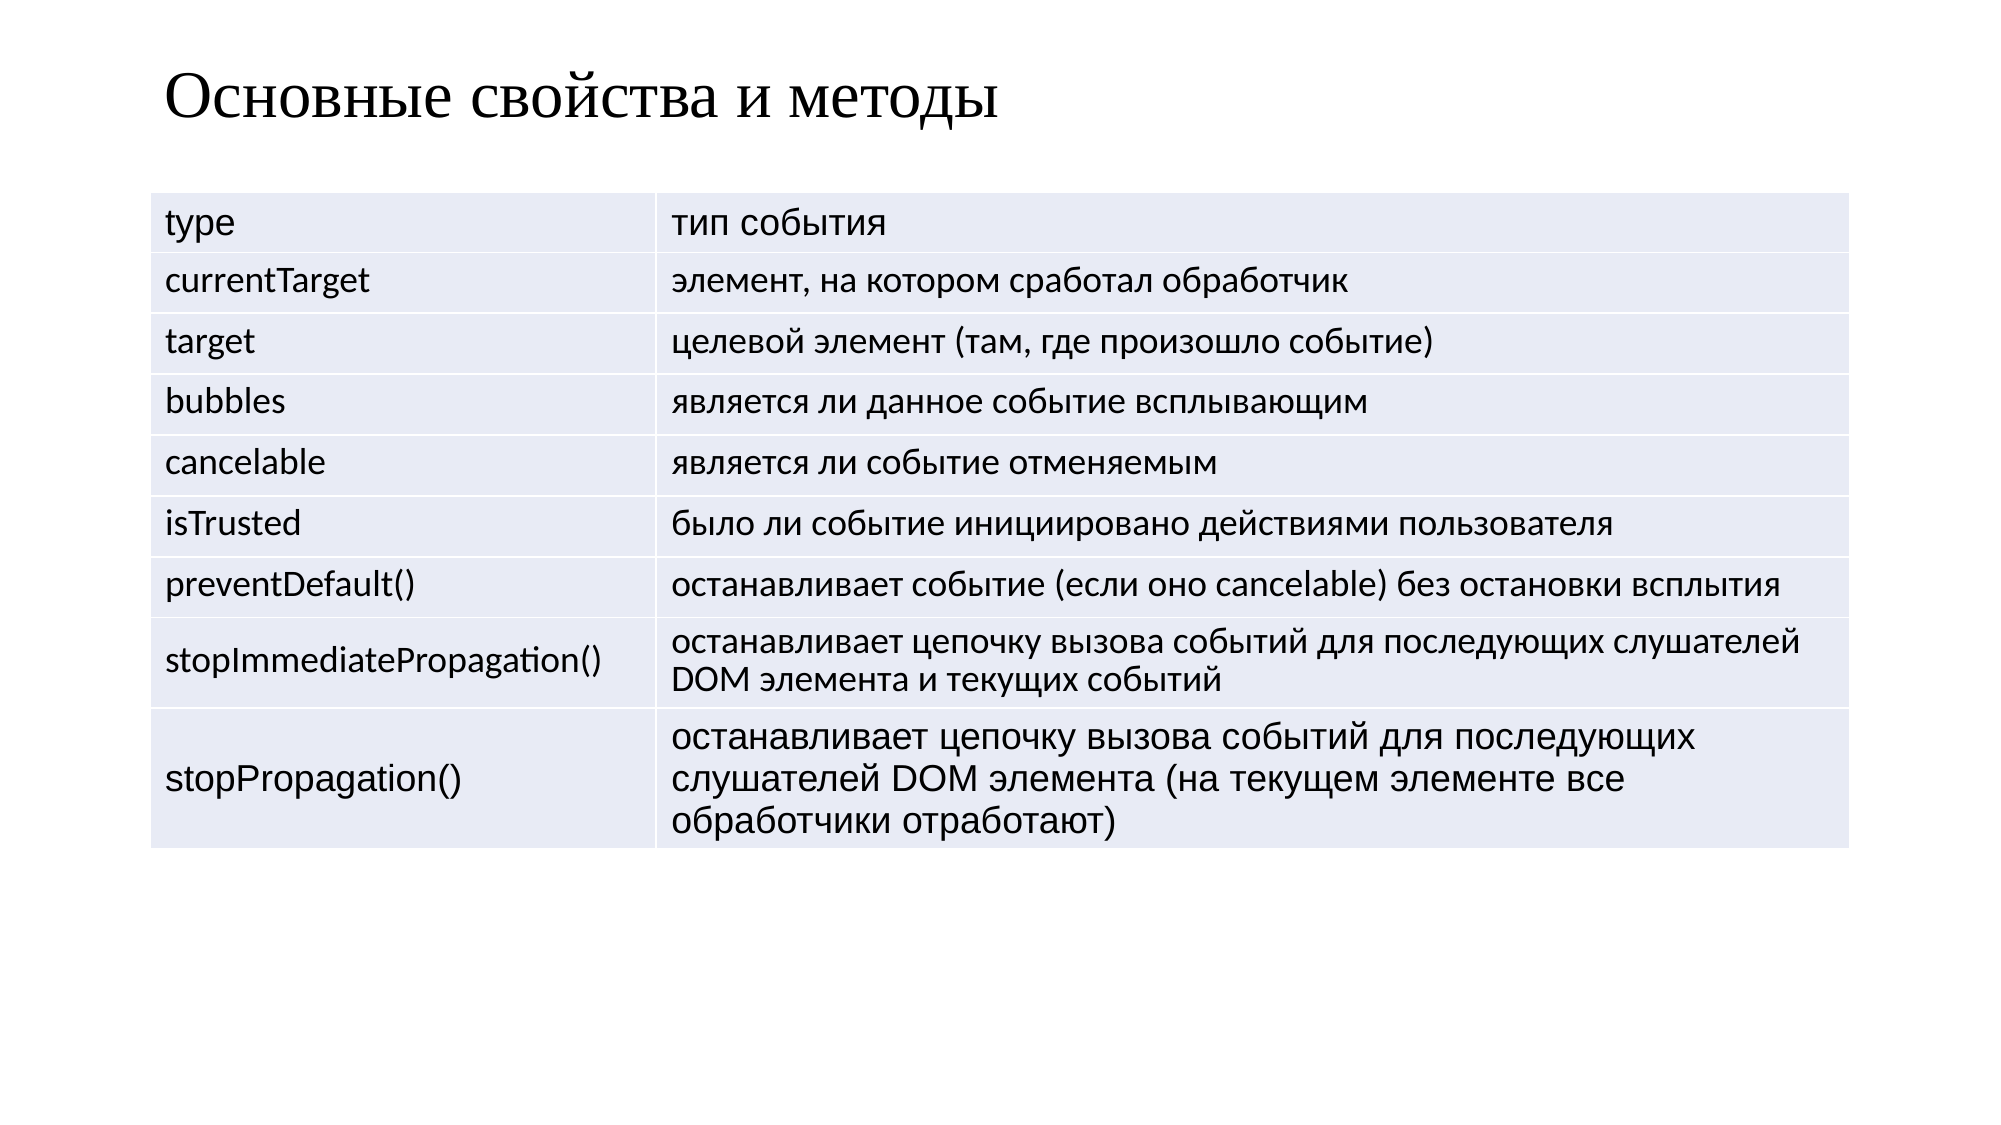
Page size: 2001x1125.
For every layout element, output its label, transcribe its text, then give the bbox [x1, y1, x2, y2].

table_cell stopPropagation() [151, 709, 655, 848]
table_cell останавливает цепочку вызова событий для последующих слушателей DOM элемента и текущих событий [657, 618, 1849, 707]
table_header type [151, 193, 655, 252]
table_cell target [151, 314, 655, 373]
table_cell bubbles [151, 375, 655, 434]
table_cell было ли событие инициировано действиями пользователя [657, 497, 1849, 556]
table_cell является ли данное событие всплывающим [657, 375, 1849, 434]
table_cell является ли событие отменяемым [657, 436, 1849, 495]
table_cell preventDefault() [151, 558, 655, 617]
table_cell целевой элемент (там, где произошло событие) [657, 314, 1849, 373]
table_cell stopImmediatePropagation() [151, 618, 655, 707]
table_cell останавливает цепочку вызова событий для последующих слушателей DOM элемента (на текущем элементе все обработчики отработают) [657, 709, 1849, 848]
table_cell элемент, на котором сработал обработчик [657, 253, 1849, 312]
table_header тип события [657, 193, 1849, 252]
table_cell останавливает событие (если оно cancelable) без остановки всплытия [657, 558, 1849, 617]
table_cell cancelable [151, 436, 655, 495]
table_cell isTrusted [151, 497, 655, 556]
table_cell currentTarget [151, 253, 655, 312]
title Основные свойства и методы [149, 0, 1851, 191]
